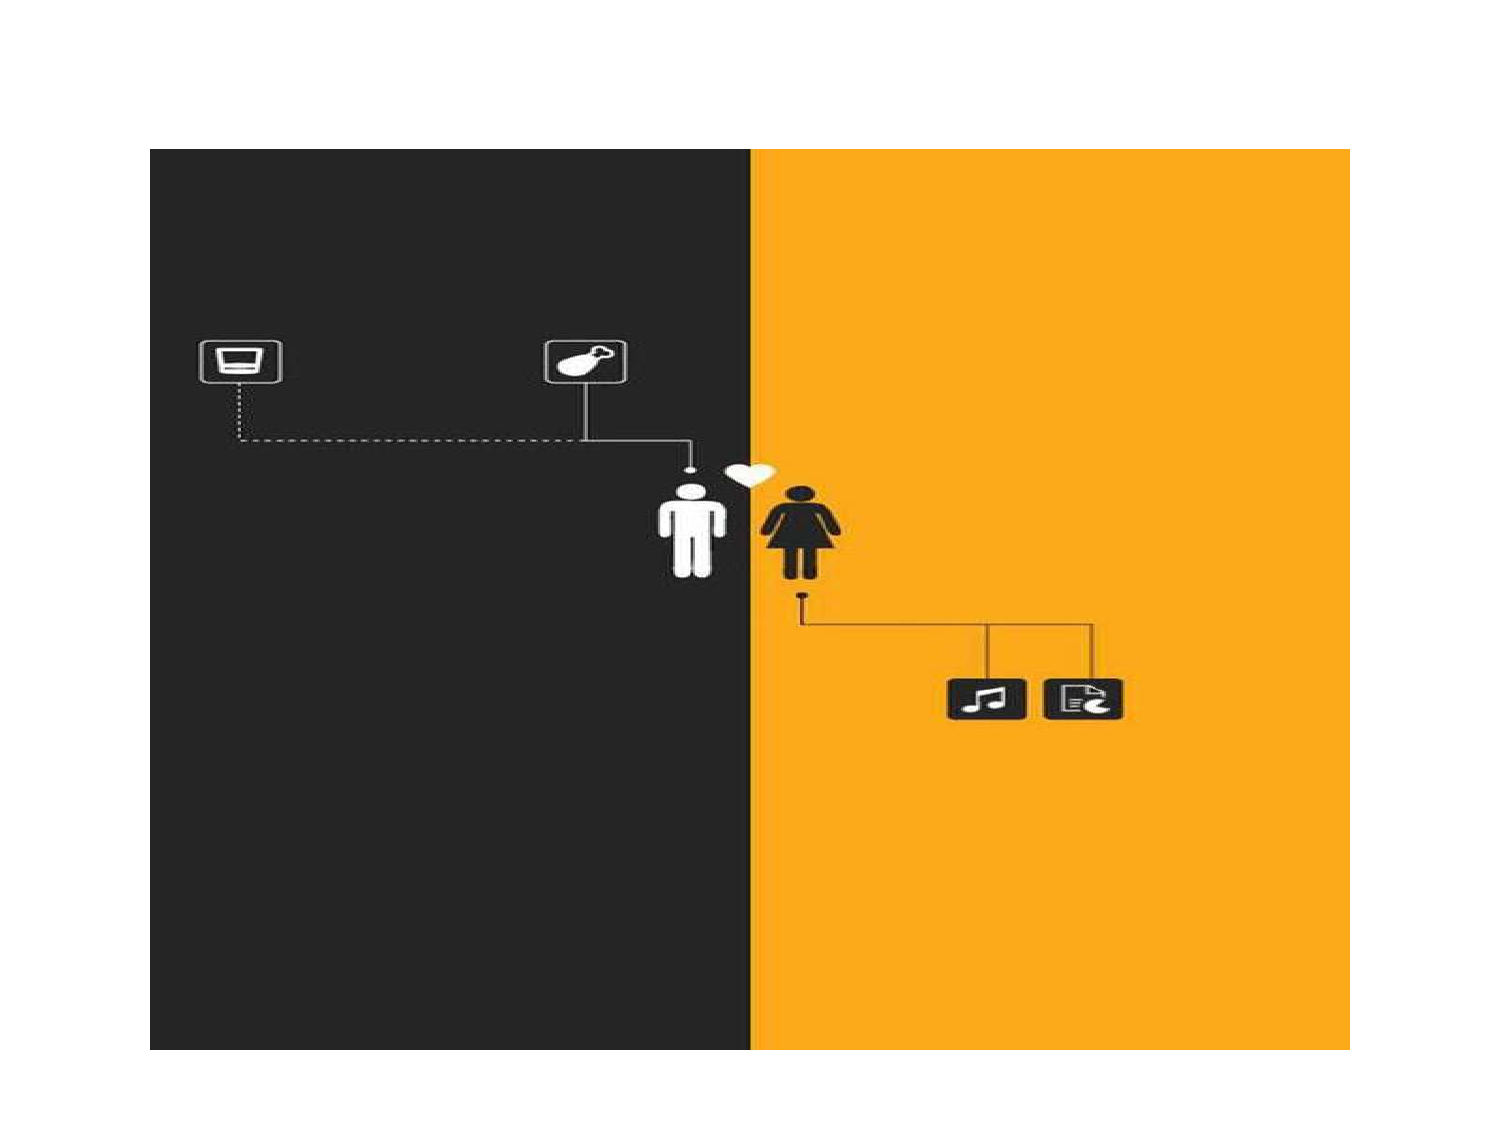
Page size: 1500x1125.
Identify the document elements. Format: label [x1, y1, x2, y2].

picture [149, 149, 1351, 1051]
